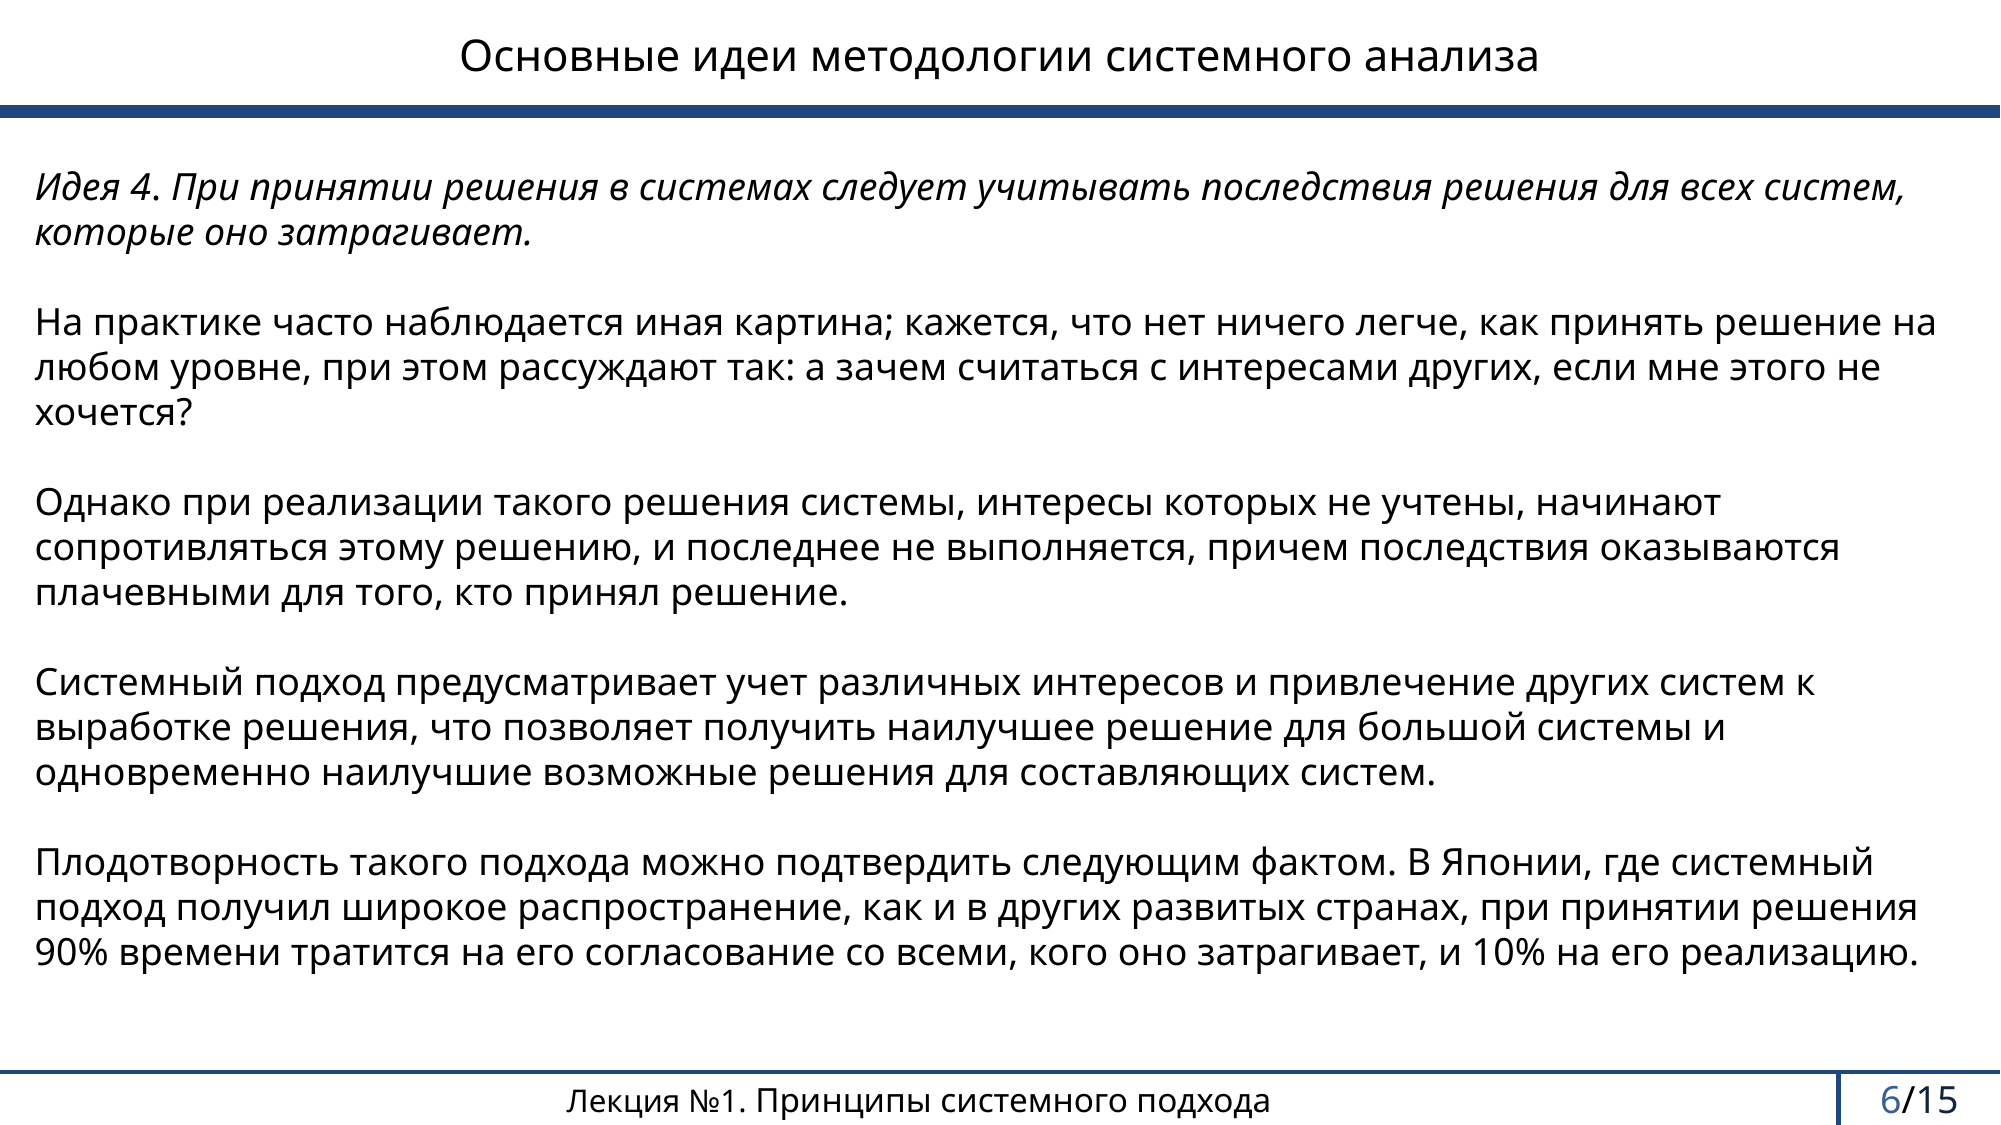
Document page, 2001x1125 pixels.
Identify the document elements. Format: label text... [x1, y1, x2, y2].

title Идея 4. При принятии решения в системах следует учитывать последствия решения для всех систем, которые оно затрагивает. На практике часто наблюдается иная картина; кажется, что нет ничего легче, как принять решение на любом уровне, при этом рассуждают так: а зачем считаться с интересами других, если мне этого не хочется? Однако при реализации такого решения системы, интересы которых не учтены, начинают сопротивляться этому решению, и последнее не выполняется, причем последствия оказываются плачевными для того, кто принял решение. Системный подход предусматривает учет различных интересов и привлечение других систем к выработке решения, что позволяет получить наилучшее решение для большой системы и одновременно наилучшие возможные решения для составляющих систем. Плодотворность такого подхода можно подтвердить следующим фактом. В Японии, где системный подход получил широкое распространение, как и в других развитых странах, при принятии решения 90% времени тратится на его согласование со всеми, кого оно затрагивает, и 10% на его реализацию. [19, 134, 1957, 956]
text_box Лекция №1. Принципы системного подхода [0, 1082, 1834, 1125]
text_box 6/15 [1844, 1084, 2000, 1125]
text_box Основные идеи методологии системного анализа [249, 20, 1750, 88]
